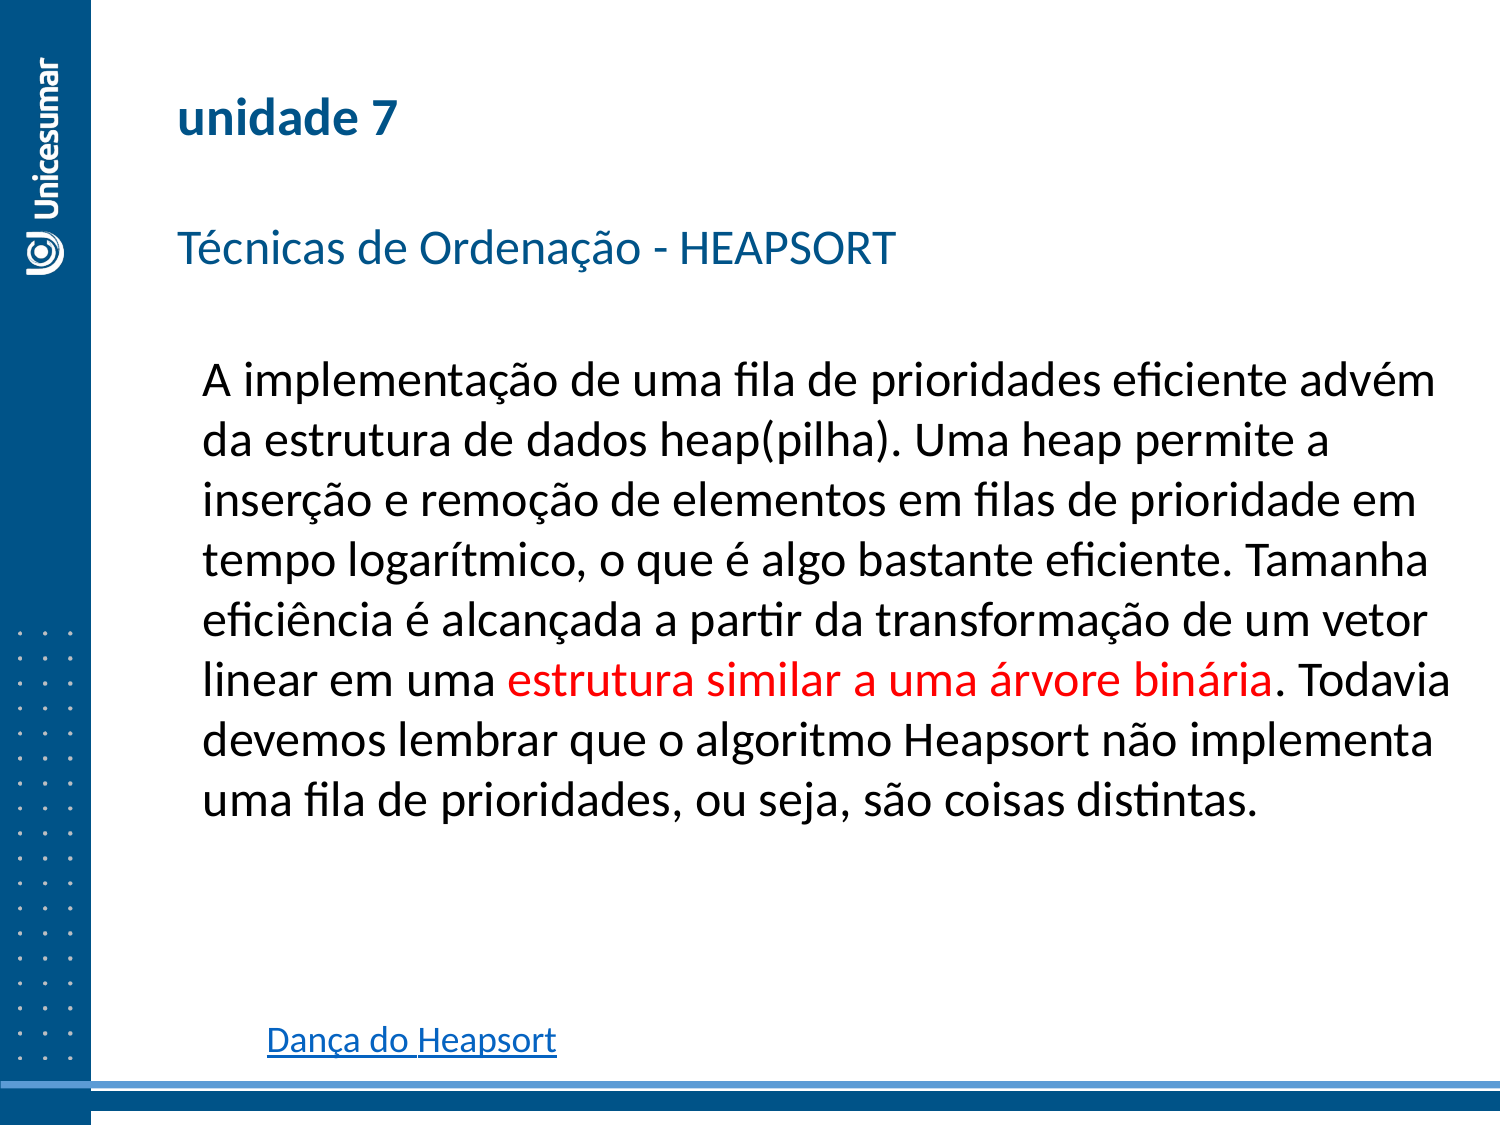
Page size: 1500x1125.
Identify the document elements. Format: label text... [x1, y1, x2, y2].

list unidade 7 [162, 81, 1459, 155]
text_box A implementação de uma fila de prioridades eficiente advém da estrutura de dados heap(pilha). Uma heap permite a inserção e remoção de elementos em filas de prioridade em tempo logarítmico, o que é algo bastante eficiente. Tamanha eficiência é alcançada a partir da transformação de um vetor linear em uma estrutura similar a uma árvore binária. Todavia devemos lembrar que o algoritmo Heapsort não implementa uma fila de prioridades, ou seja, são coisas distintas. [187, 338, 1484, 1008]
list Técnicas de Ordenação - HEAPSORT [162, 171, 1459, 325]
picture [18, 631, 83, 1060]
picture [27, 58, 64, 275]
text_box Dança do Heapsort [251, 1007, 572, 1068]
